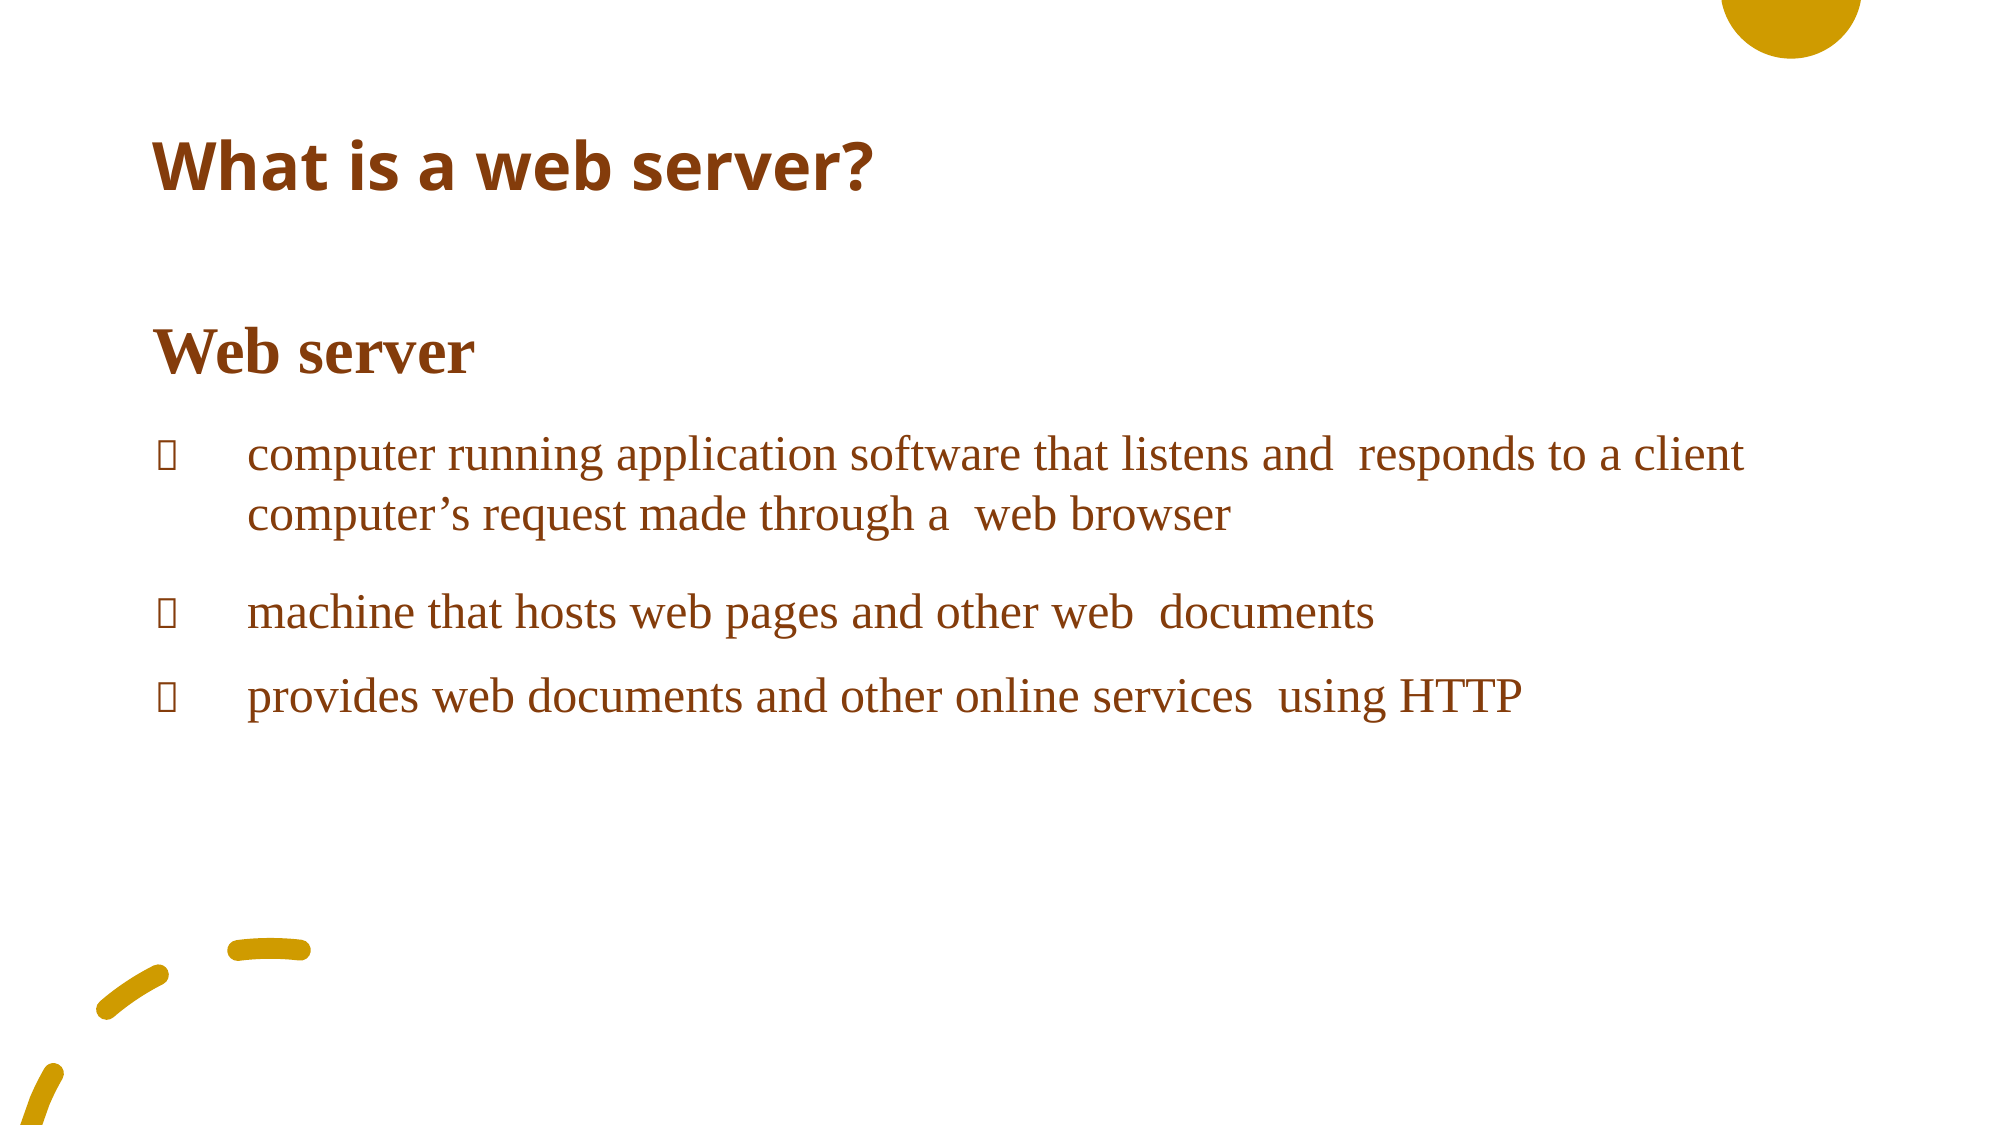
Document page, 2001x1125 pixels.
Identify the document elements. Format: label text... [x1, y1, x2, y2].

list Web server  computer running application software that listens and responds to a client computer’s request made through a web browser  machine that hosts web pages and other web documents  provides web documents and other online services using HTTP [137, 299, 1863, 933]
title What is a web server? [137, 59, 1863, 278]
